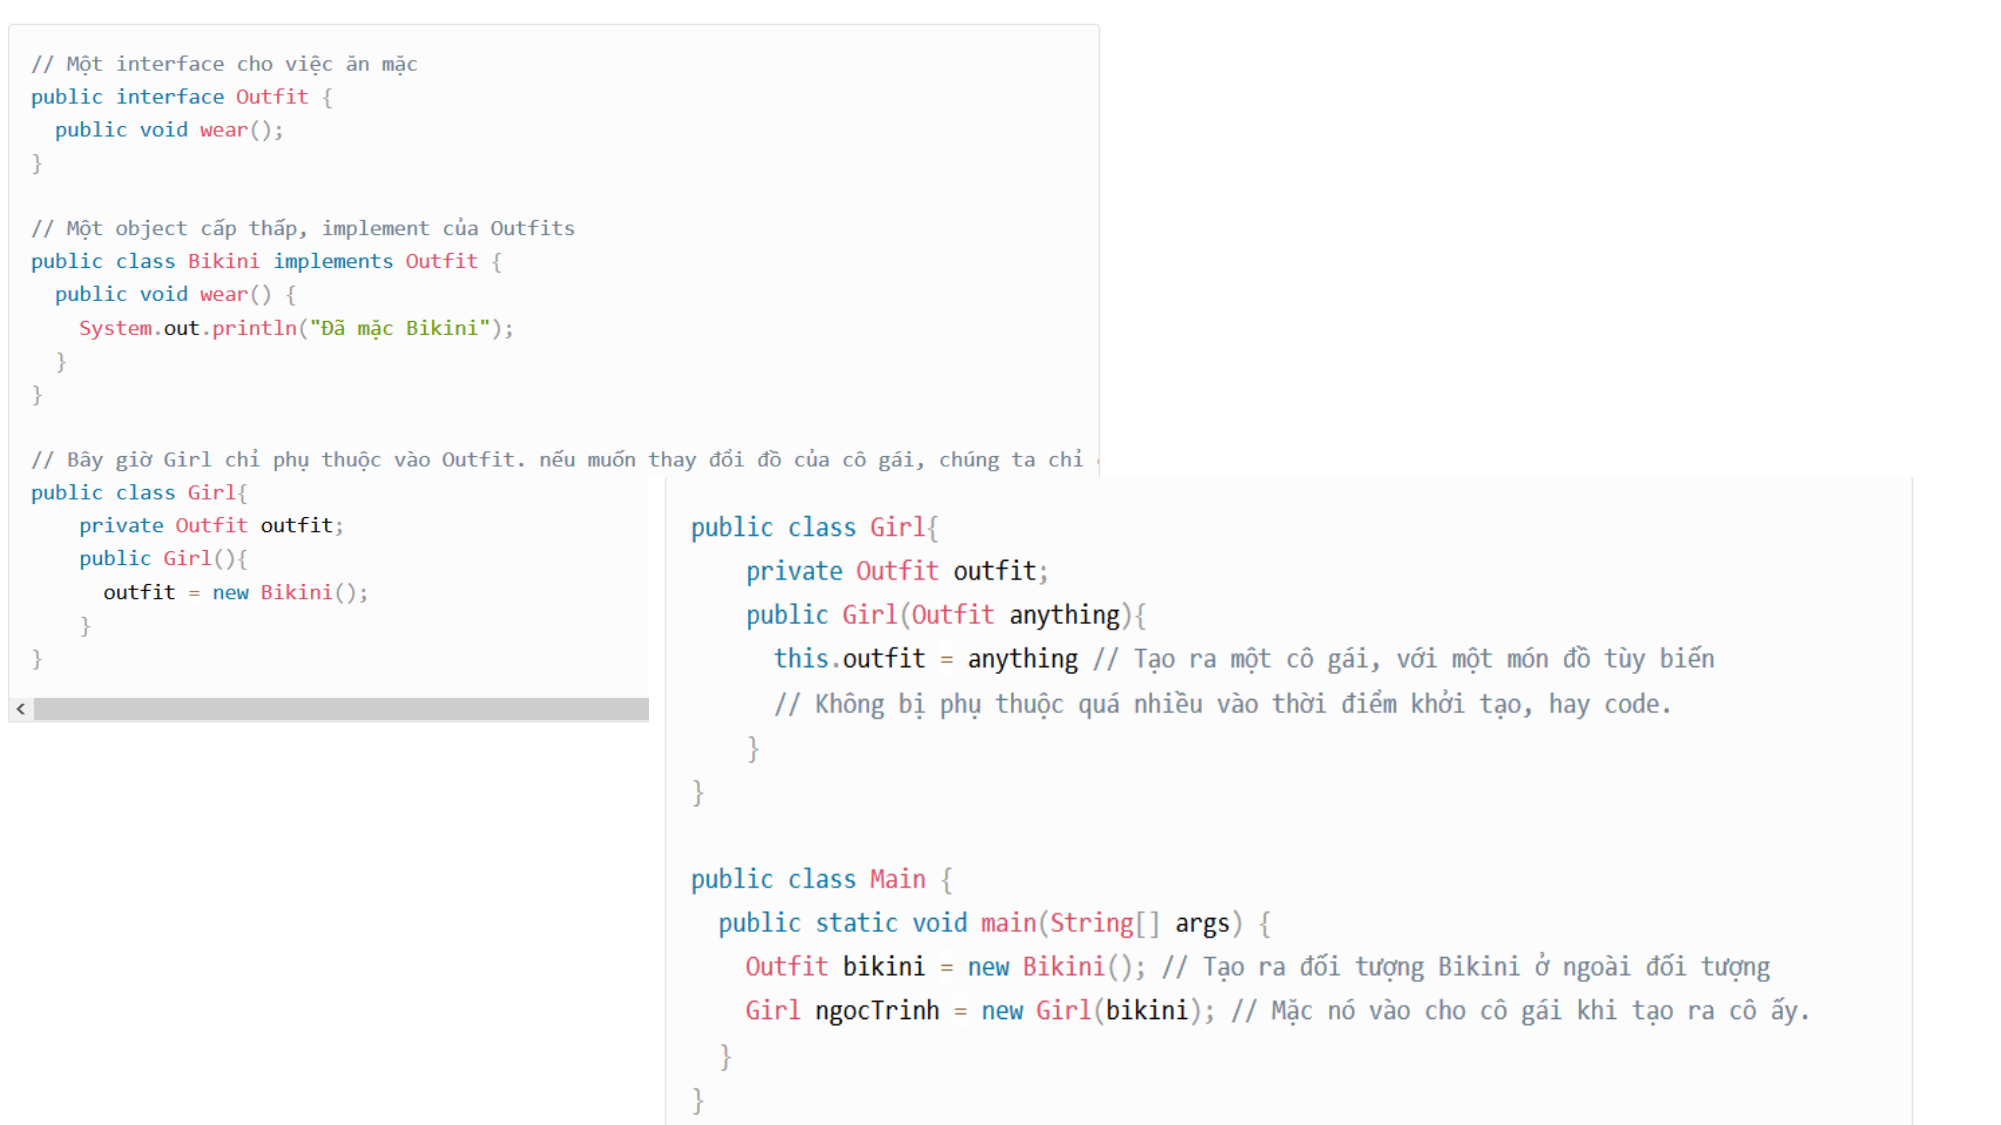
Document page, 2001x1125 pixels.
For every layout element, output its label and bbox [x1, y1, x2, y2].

list [0, 18, 1106, 733]
picture [649, 477, 1928, 1125]
